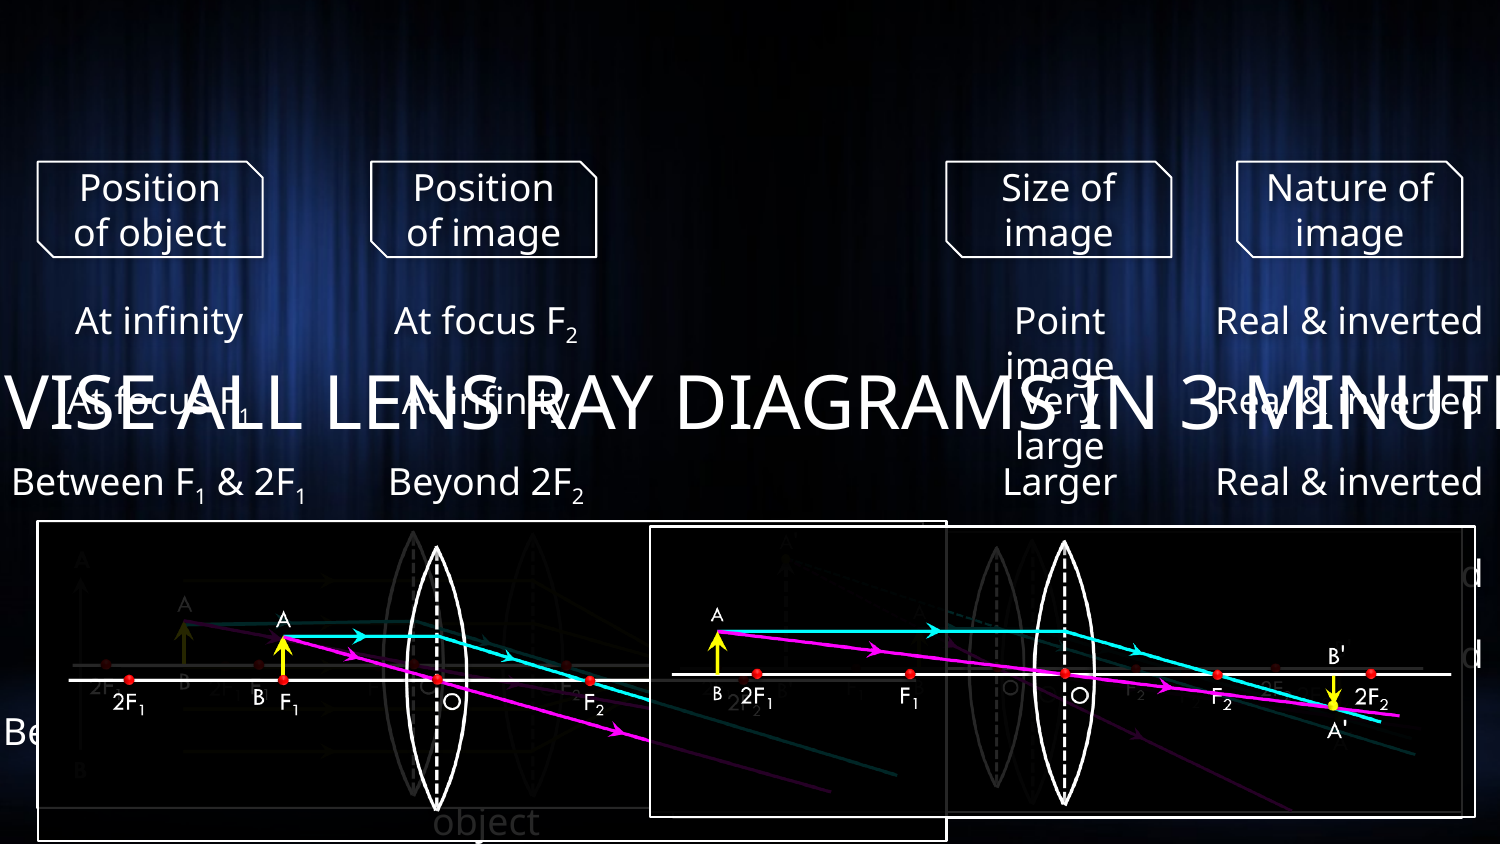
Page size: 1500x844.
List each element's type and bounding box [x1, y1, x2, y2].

text_box [650, 526, 1476, 818]
text_box [37, 521, 947, 842]
text_box [0, 0, 1500, 844]
text_box [946, 519, 1463, 524]
